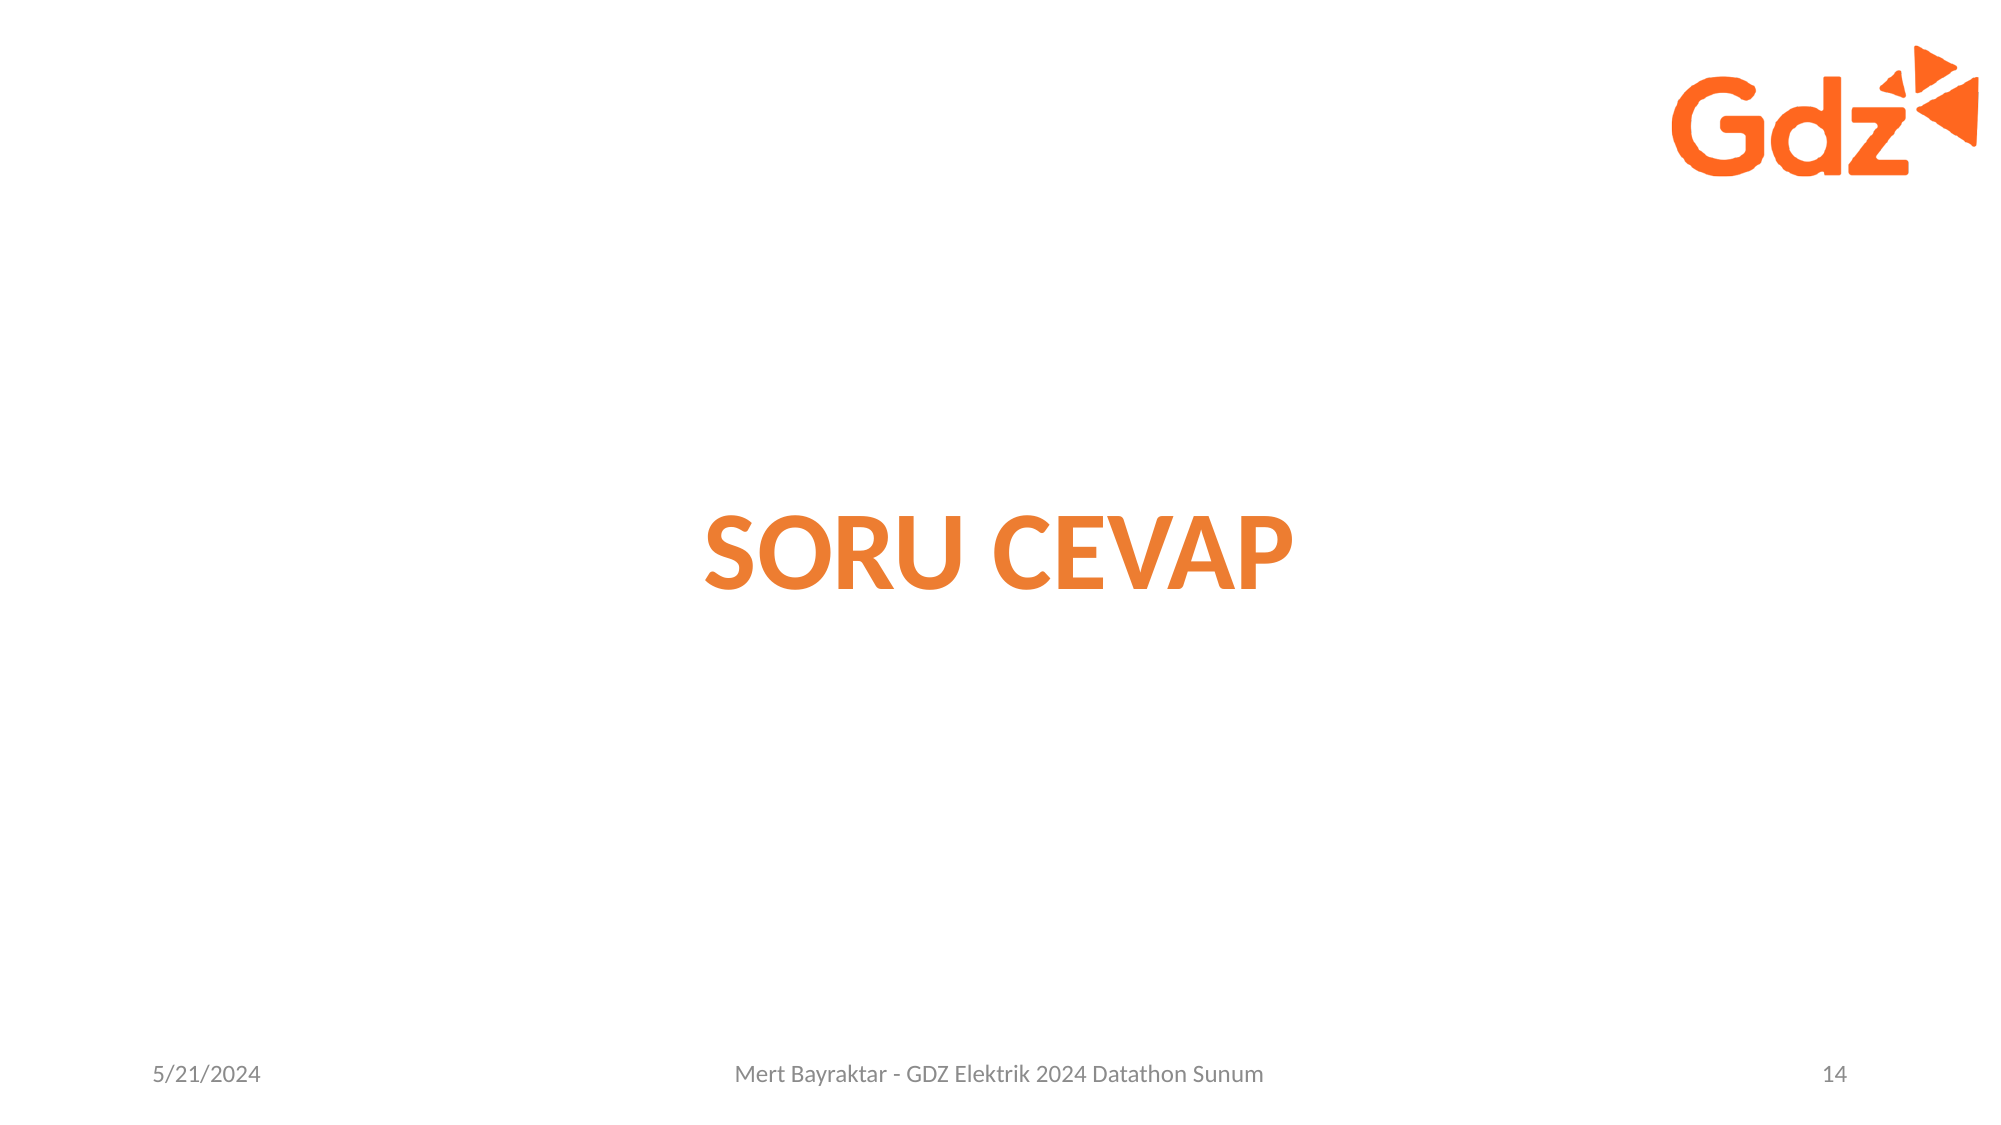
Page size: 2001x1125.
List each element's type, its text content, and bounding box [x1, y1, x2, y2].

picture [1649, 13, 2000, 208]
slide_number 14 [1412, 1042, 1863, 1103]
footer Mert Bayraktar - GDZ Elektrik 2024 Datathon Sunum [662, 1042, 1338, 1103]
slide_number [137, 1042, 588, 1103]
list SORU CEVAP [415, 485, 1584, 640]
